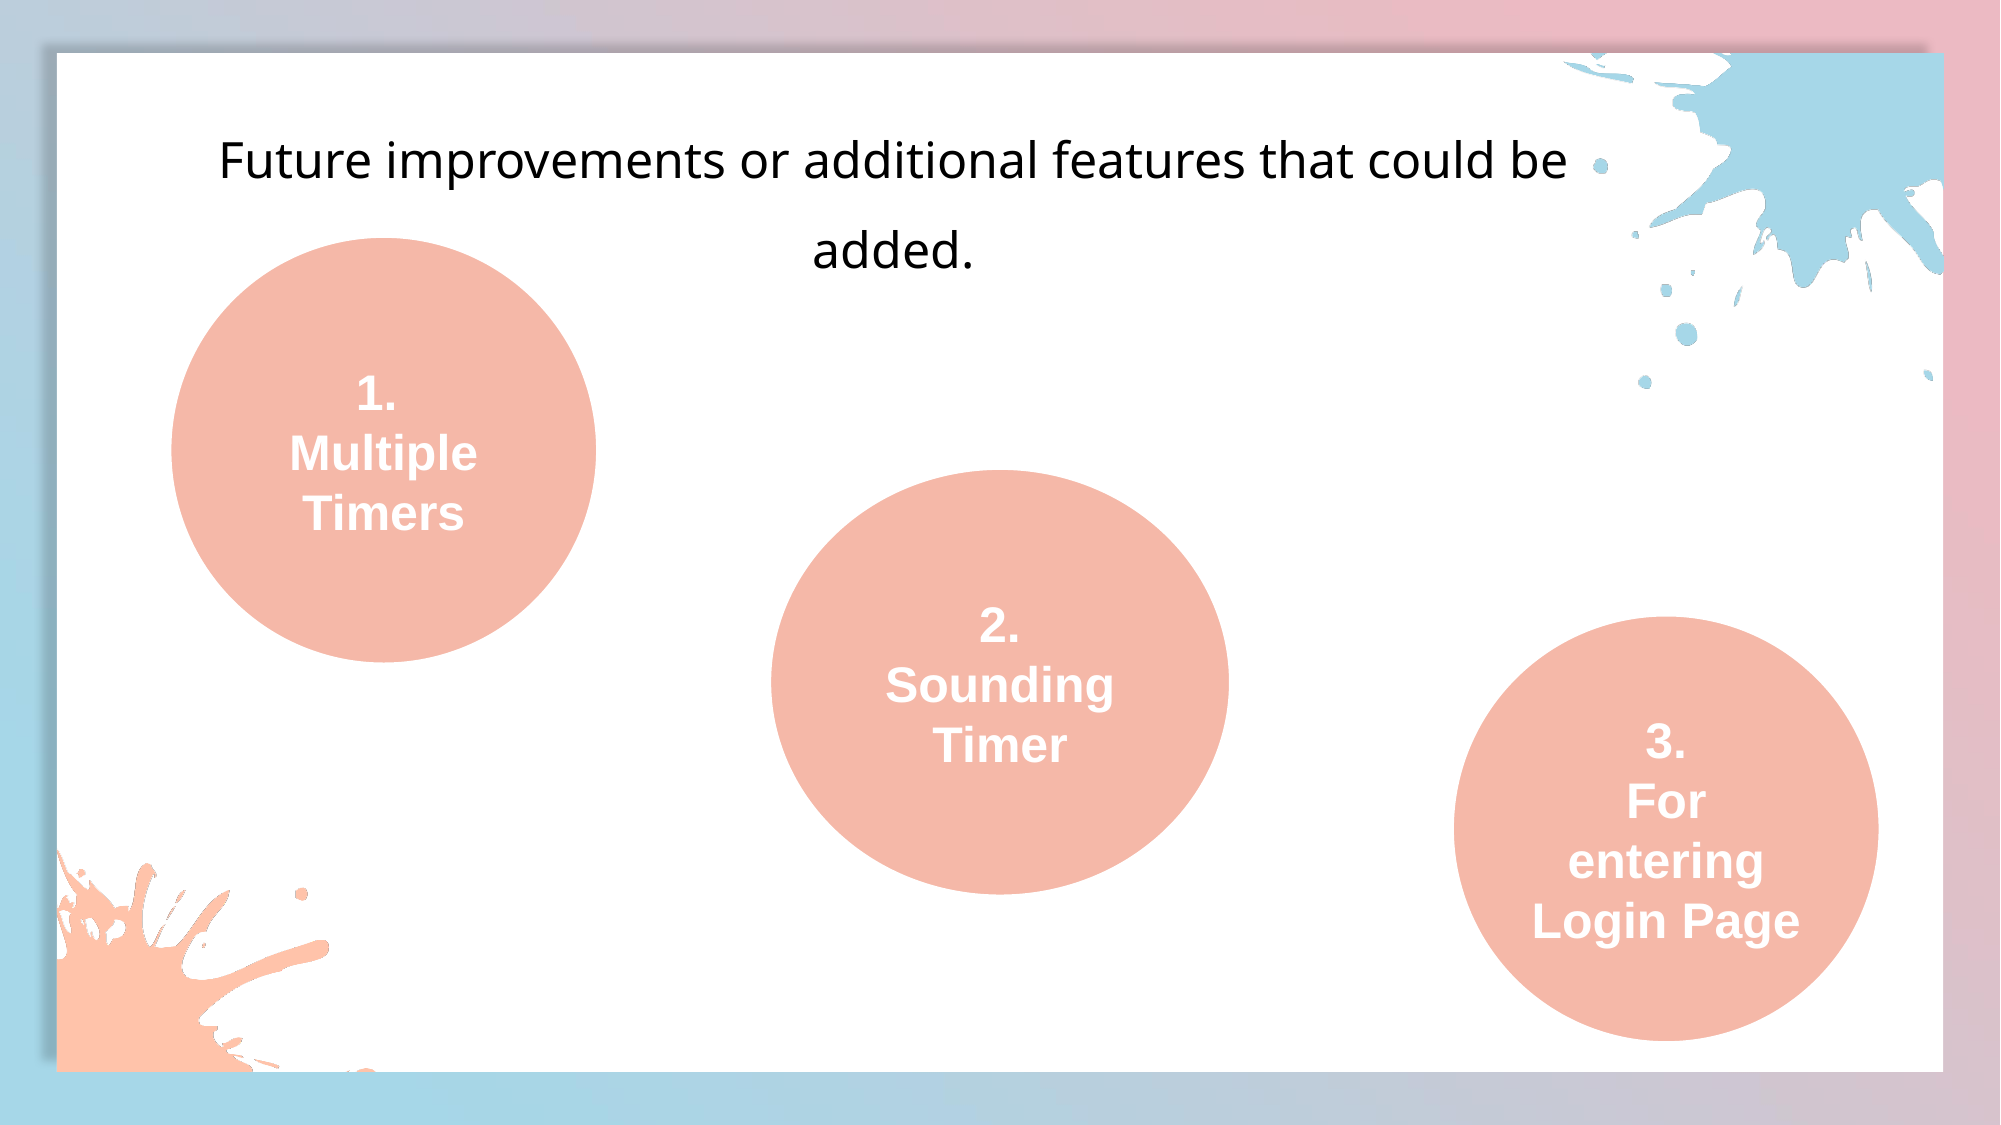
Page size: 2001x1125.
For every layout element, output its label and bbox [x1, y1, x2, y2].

text_box [0, 0, 2000, 1125]
